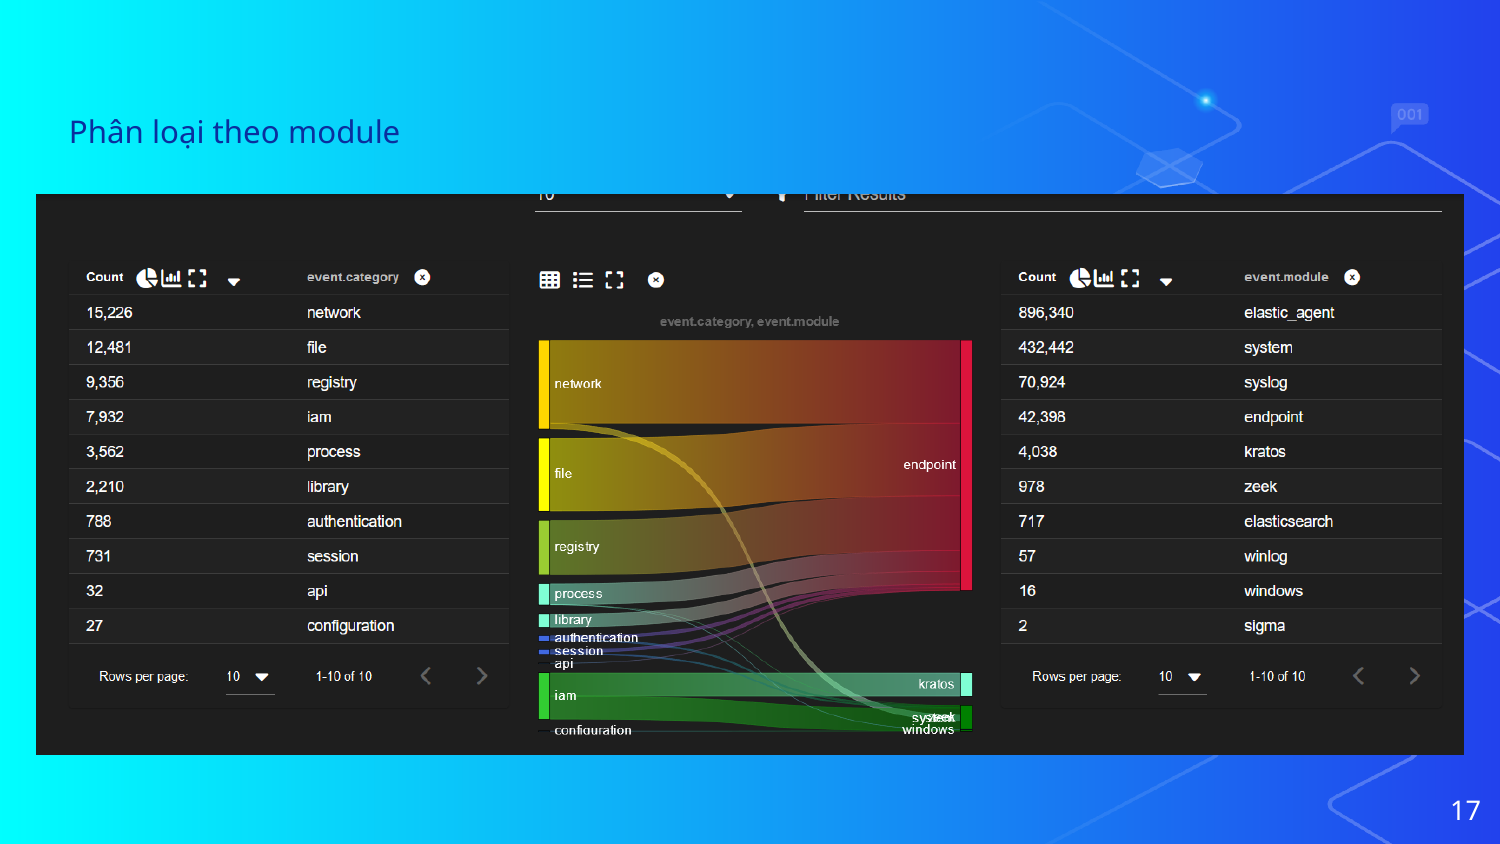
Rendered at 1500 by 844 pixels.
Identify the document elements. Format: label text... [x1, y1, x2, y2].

picture [0, 0, 1500, 844]
slide_number ‹#› [1391, 779, 1482, 844]
list Phân loại theo module [68, 106, 1369, 160]
